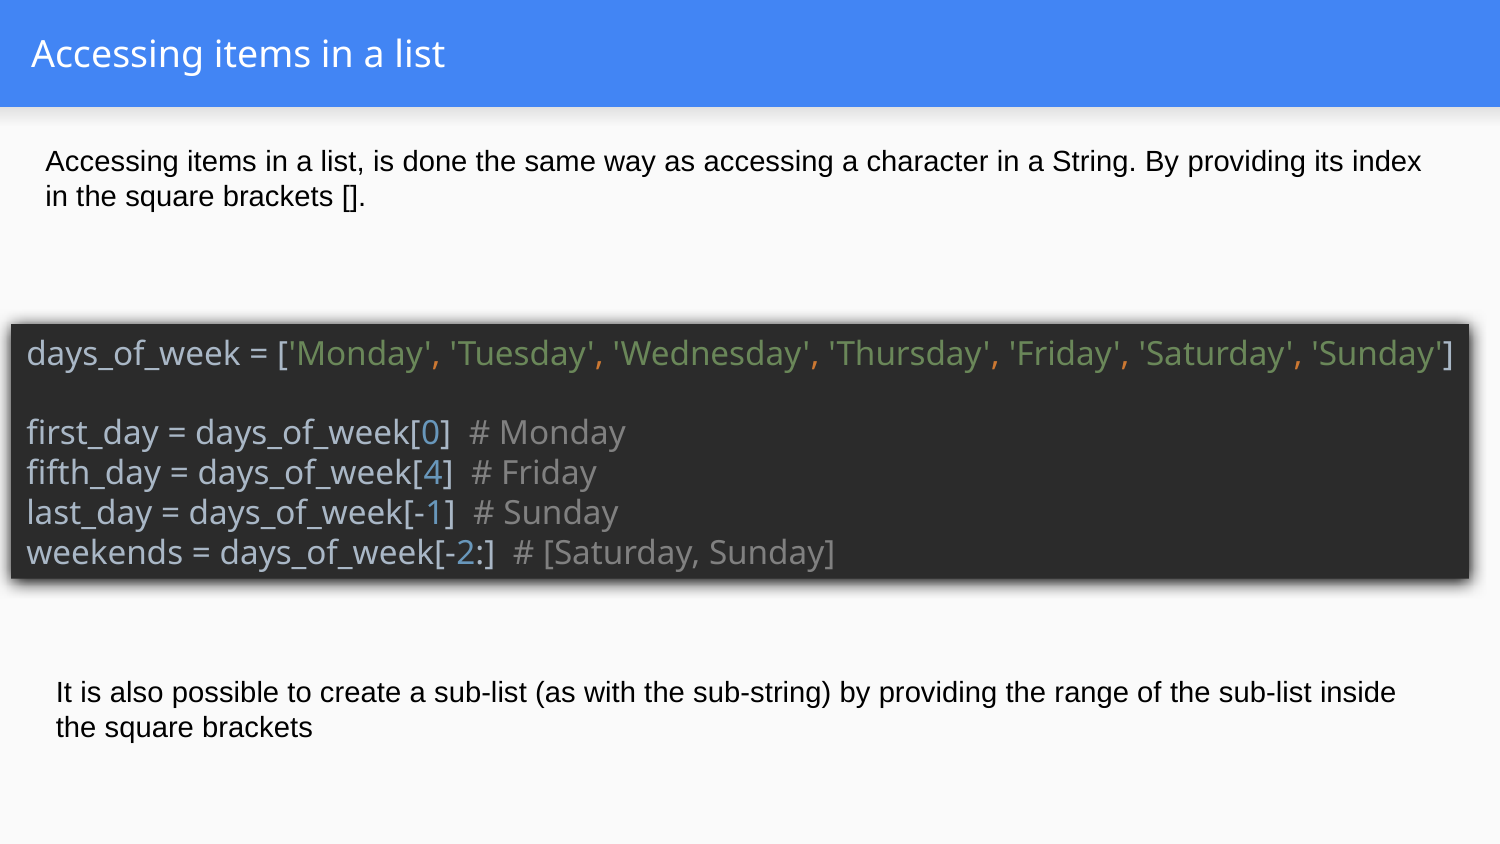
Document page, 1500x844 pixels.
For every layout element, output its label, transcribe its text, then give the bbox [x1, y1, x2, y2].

text_box days_of_week = ['Monday', 'Tuesday', 'Wednesday', 'Thursday', 'Friday', 'Saturday', 'Sunday'] first_day = days_of_week[0] # Monday fifth_day = days_of_week[4] # Friday last_day = days_of_week[-1] # Sunday weekends = days_of_week[-2:] # [Saturday, Sunday] [11, 324, 1469, 579]
text_box Accessing items in a list, is done the same way as accessing a character in a String. By providing its index in the square brackets []. [30, 134, 1450, 220]
title Accessing items in a list [16, 2, 1464, 102]
text_box It is also possible to create a sub-list (as with the sub-string) by providing the range of the sub-list inside the square brackets [41, 666, 1450, 751]
